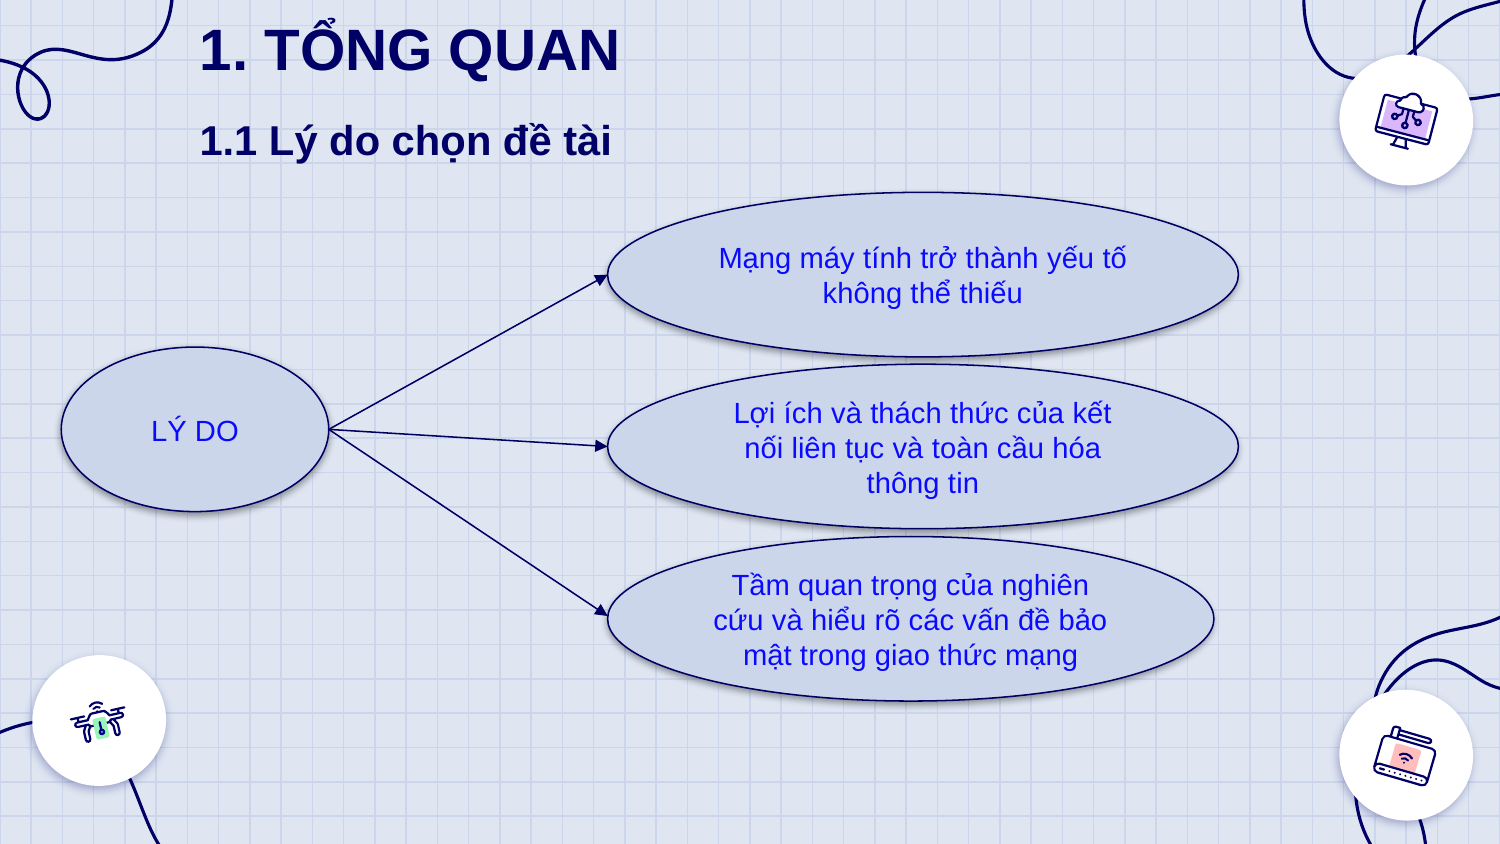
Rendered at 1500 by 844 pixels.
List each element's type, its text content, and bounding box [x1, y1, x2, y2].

text_box Lợi ích và thách thức của kết nối liên tục và toàn cầu hóa thông tin [613, 363, 1240, 530]
text_box Mạng máy tính trở thành yếu tố không thể thiếu [607, 191, 1240, 358]
text_box Tầm quan trọng của nghiên cứu và hiểu rõ các vấn đề bảo mật trong giao thức mạng [607, 535, 1215, 702]
subtitle 1.1 Lý do chọn đề tài [184, 90, 719, 185]
title 1. TỔNG QUAN [184, 0, 1449, 91]
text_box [328, 429, 608, 617]
text_box LÝ DO [60, 346, 323, 513]
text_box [328, 274, 608, 427]
